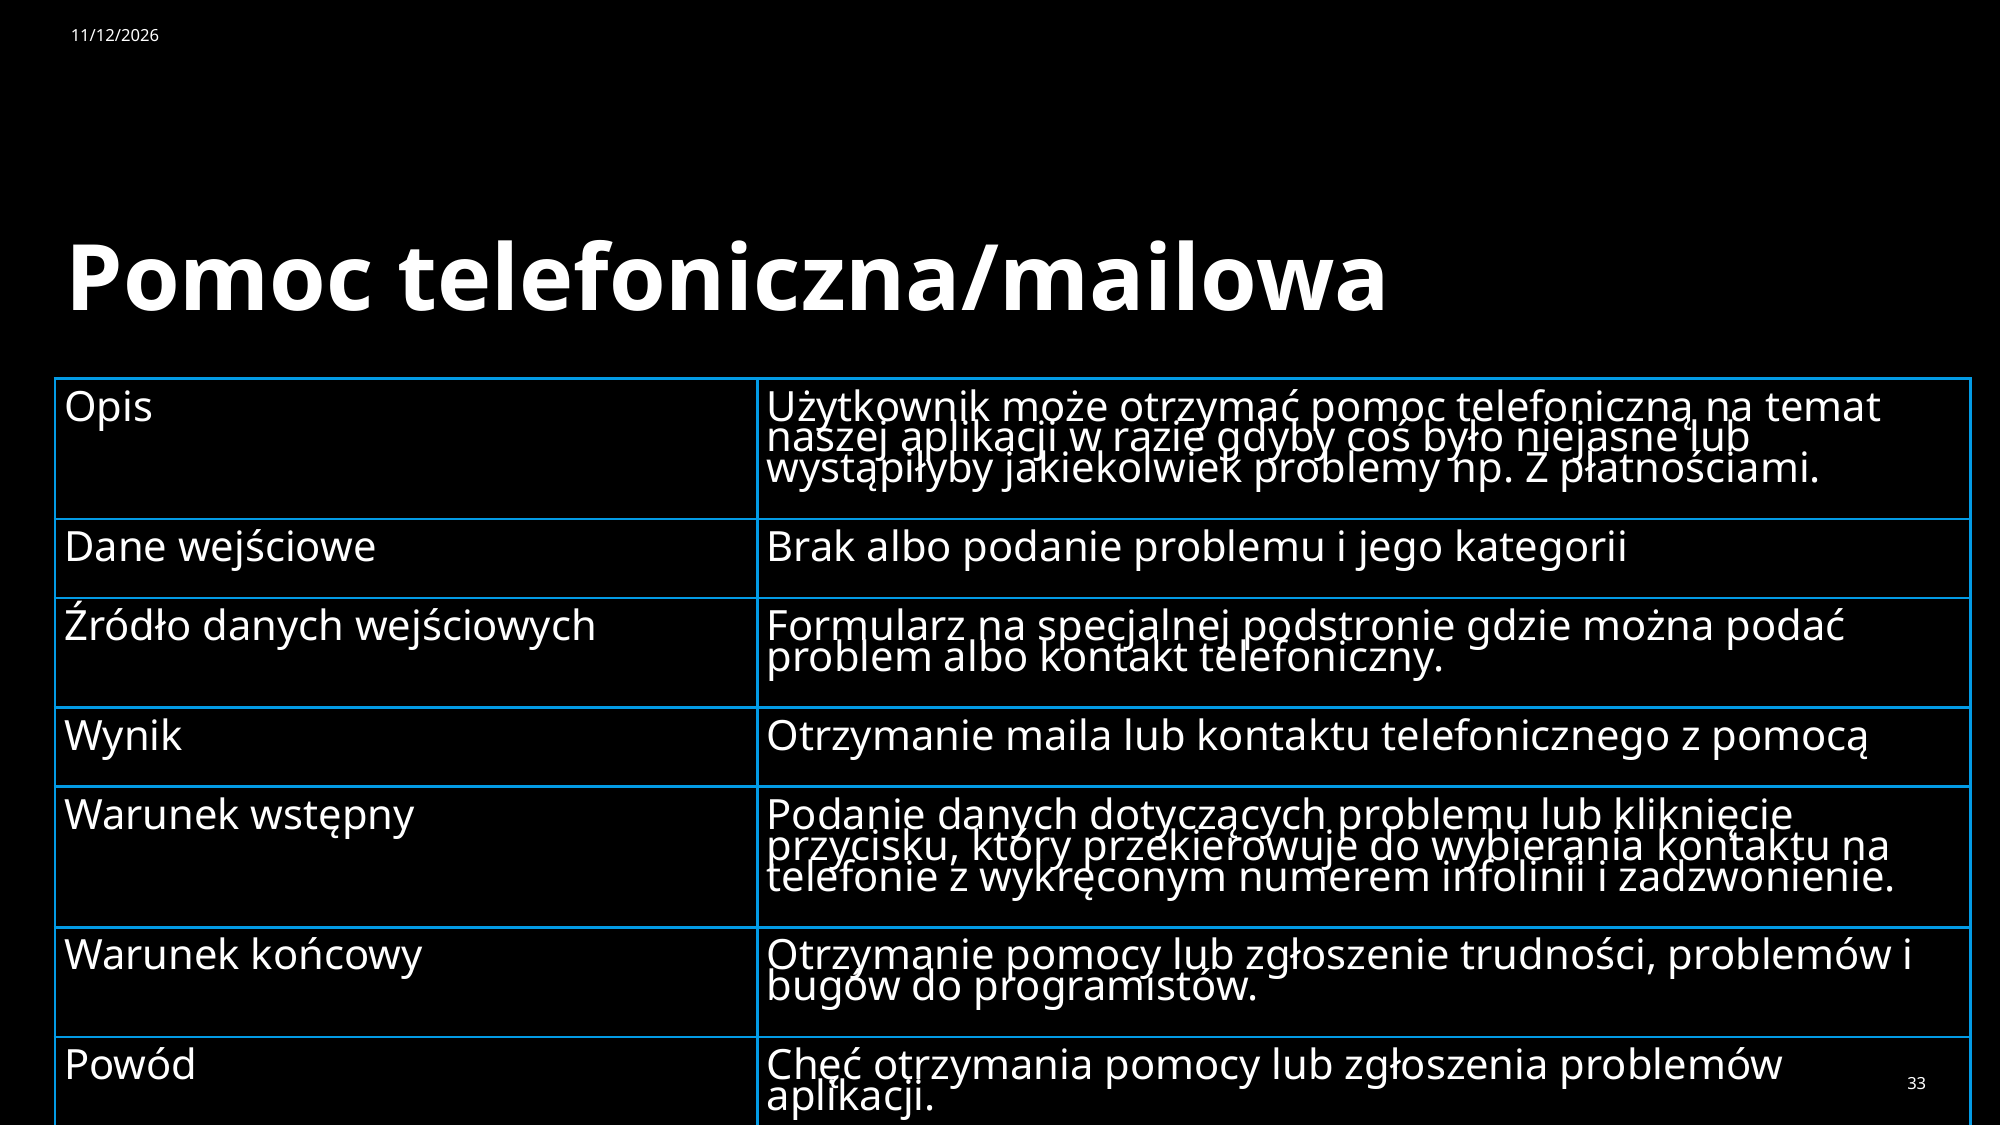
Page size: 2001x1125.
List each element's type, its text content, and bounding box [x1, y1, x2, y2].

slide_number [55, 10, 506, 63]
table_cell Powód [56, 1038, 756, 1125]
table_cell Chęć otrzymania pomocy lub zgłoszenia problemów aplikacji. [759, 1038, 1969, 1125]
table_header Opis [56, 380, 756, 518]
slide_number 33 [1870, 1054, 1942, 1114]
table_cell Wynik [56, 709, 756, 785]
table_cell Otrzymanie maila lub kontaktu telefonicznego z pomocą [759, 709, 1969, 785]
table_cell Brak albo podanie problemu i jego kategorii [759, 520, 1969, 597]
footer [1204, 1053, 1871, 1114]
table_cell Formularz na specjalnej podstronie gdzie można podać problem albo kontakt telefoniczny. [759, 599, 1969, 706]
table_cell Dane wejściowe [56, 520, 756, 597]
table_cell Źródło danych wejściowych [56, 599, 756, 706]
table_cell Otrzymanie pomocy lub zgłoszenie trudności, problemów i bugów do programistów. [759, 929, 1969, 1036]
title Pomoc telefoniczna/mailowa [50, 101, 1684, 338]
table_cell Podanie danych dotyczących problemu lub kliknięcie przycisku, który przekierowuje do wybierania kontaktu na telefonie z wykręconym numerem infolinii i zadzwonienie. [759, 788, 1969, 926]
table_header Użytkownik może otrzymać pomoc telefoniczną na temat naszej aplikacji w razie gdyby coś było niejasne lub wystąpiłyby jakiekolwiek problemy np. Z płatnościami. [759, 380, 1969, 518]
table_cell Warunek wstępny [56, 788, 756, 926]
table_cell Warunek końcowy [56, 929, 756, 1036]
